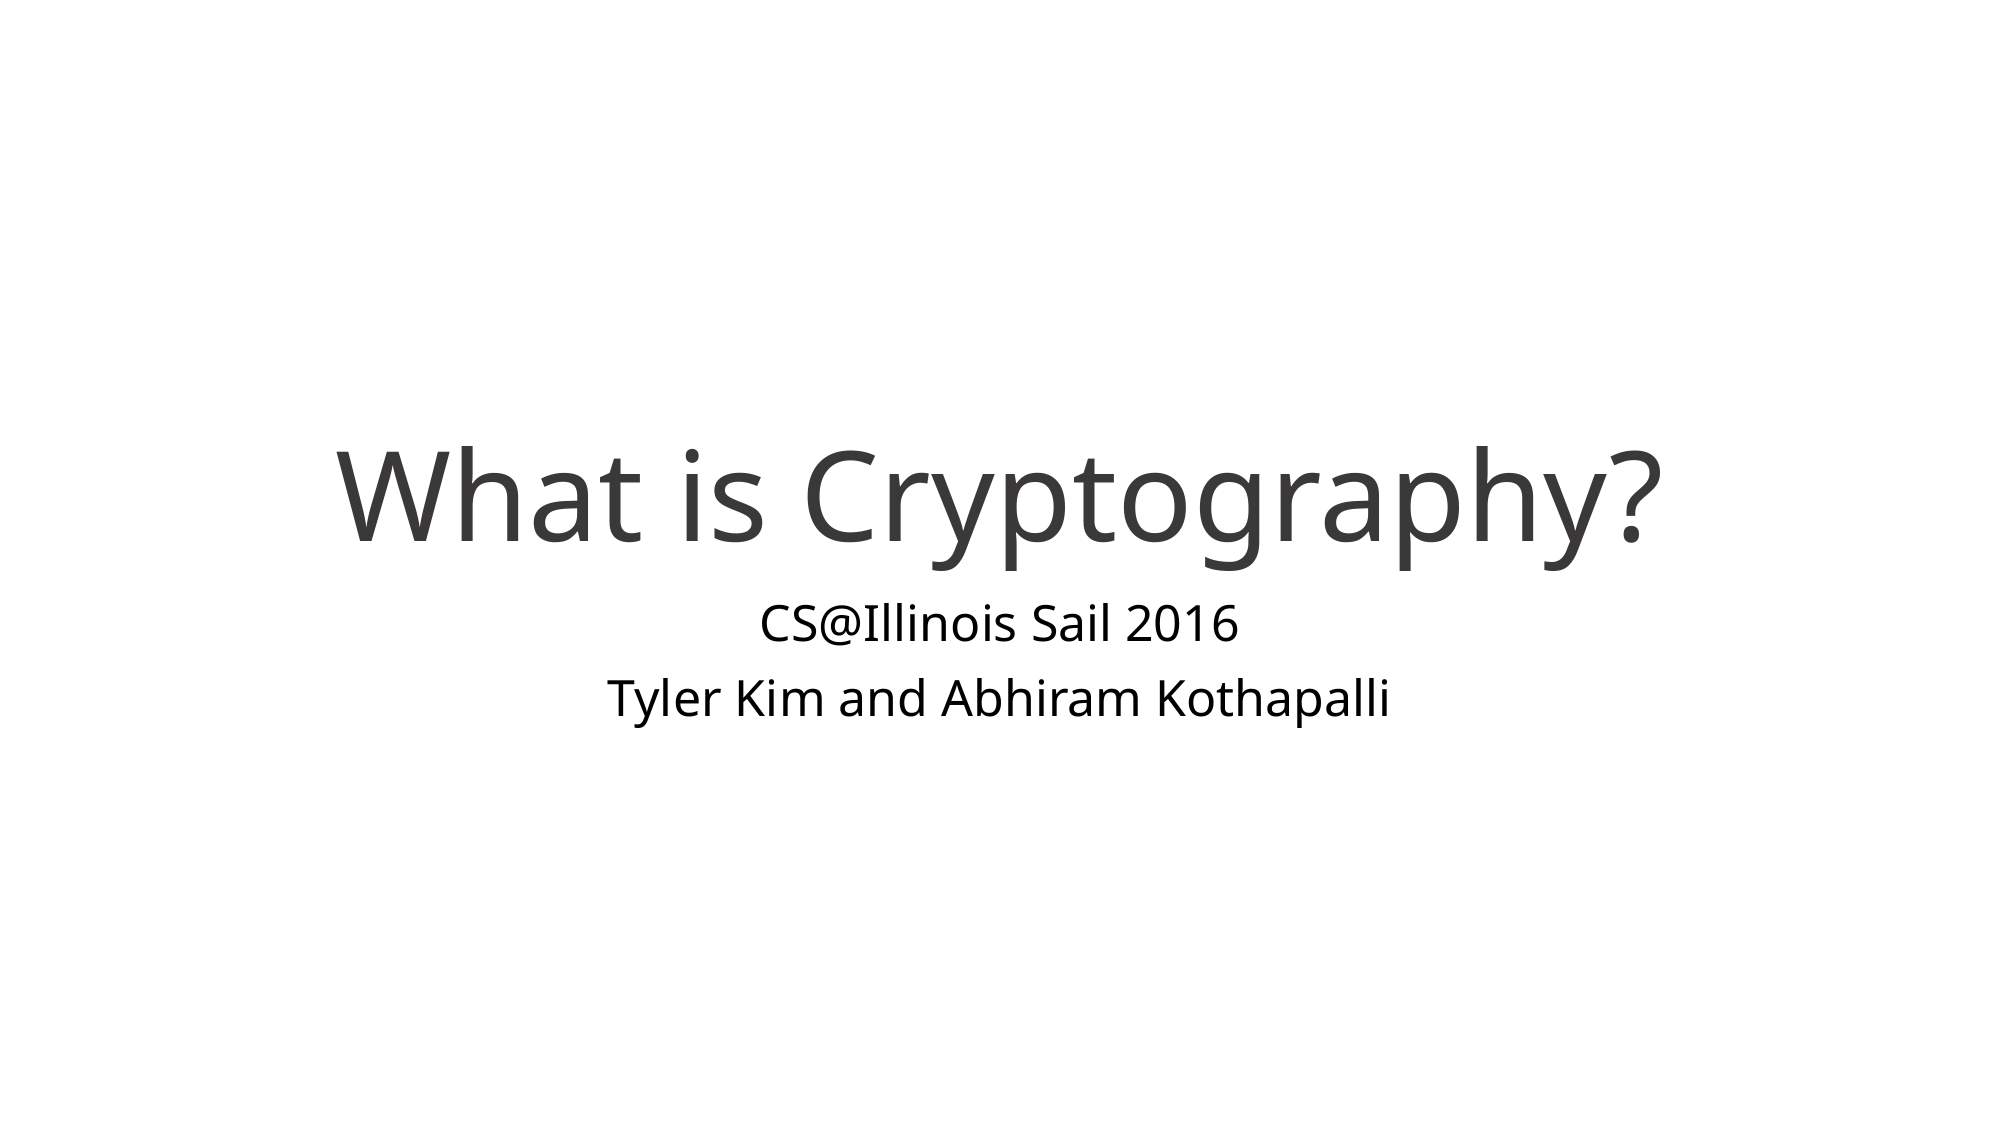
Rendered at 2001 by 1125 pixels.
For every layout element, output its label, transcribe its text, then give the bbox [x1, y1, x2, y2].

text_box [201, 469, 1772, 666]
title What is Cryptography? [249, 184, 1750, 576]
subtitle CS@Illinois Sail 2016 Tyler Kim and Abhiram Kothapalli [249, 590, 1750, 863]
